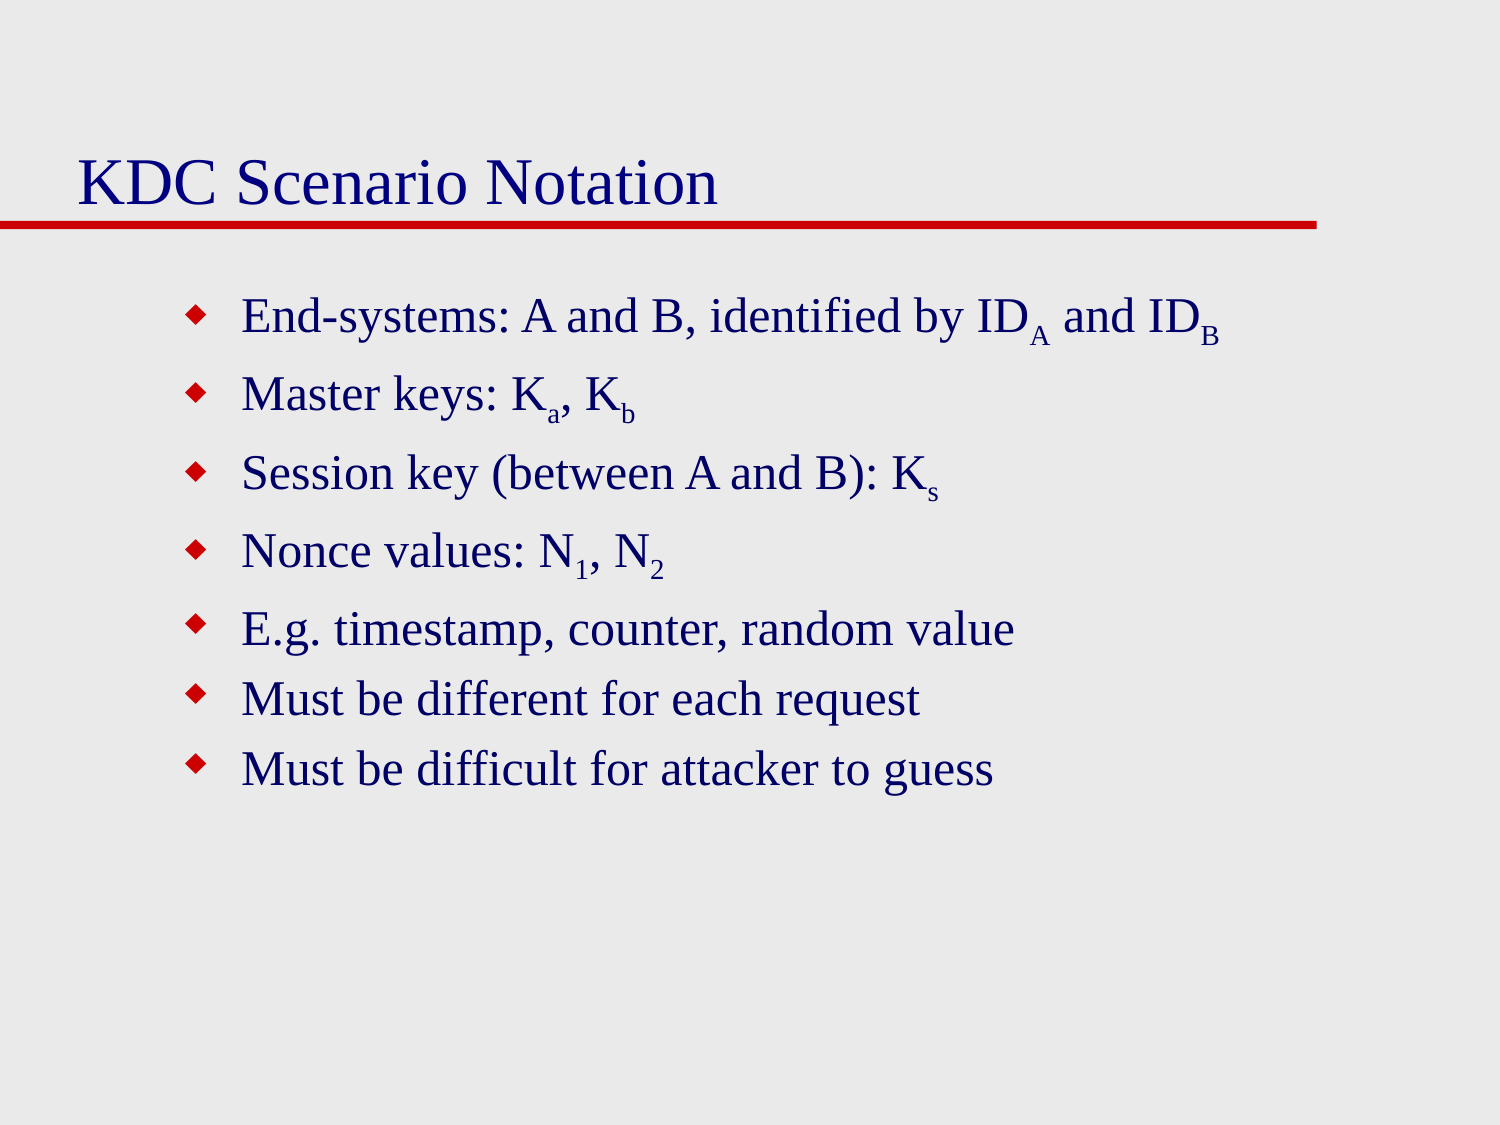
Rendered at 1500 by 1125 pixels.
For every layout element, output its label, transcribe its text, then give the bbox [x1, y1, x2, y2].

title KDC Scenario Notation [62, 43, 1338, 226]
list End-systems: A and B, identified by IDA and IDB Master keys: Ka, Kb Session key (between A and B): Ks Nonce values: N1, N2 E.g. timestamp, counter, random value Must be different for each request Must be difficult for attacker to guess [169, 274, 1438, 951]
